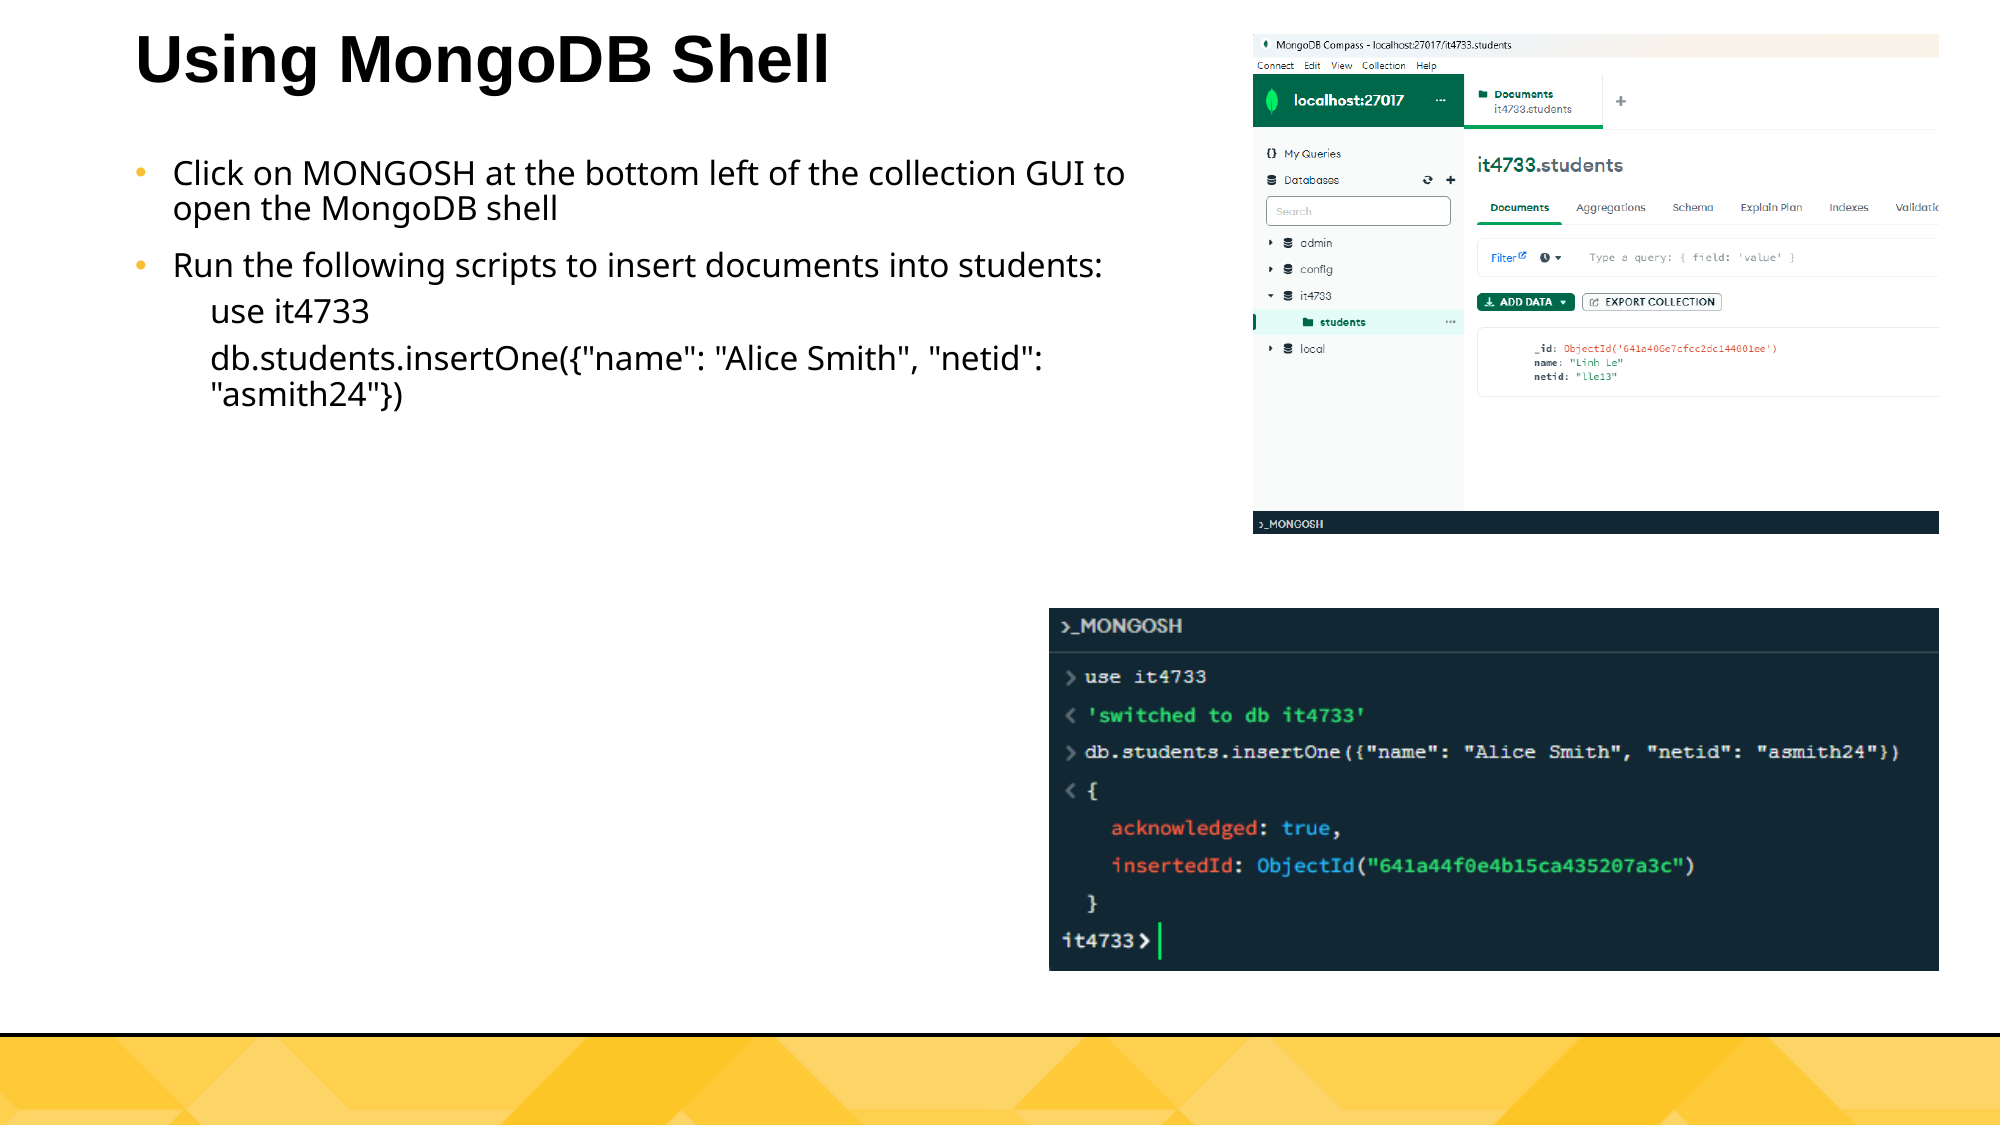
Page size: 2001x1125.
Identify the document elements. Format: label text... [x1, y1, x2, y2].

title Using MongoDB Shell [120, 17, 1846, 128]
list Click on MONGOSH at the bottom left of the collection GUI to open the MongoDB shell Run the following scripts to insert documents into students: use it4733 db.students.insertOne({"name": "Alice Smith", "netid": "asmith24"}) [120, 148, 1163, 1006]
picture [1253, 34, 1939, 534]
picture [1049, 608, 1939, 971]
